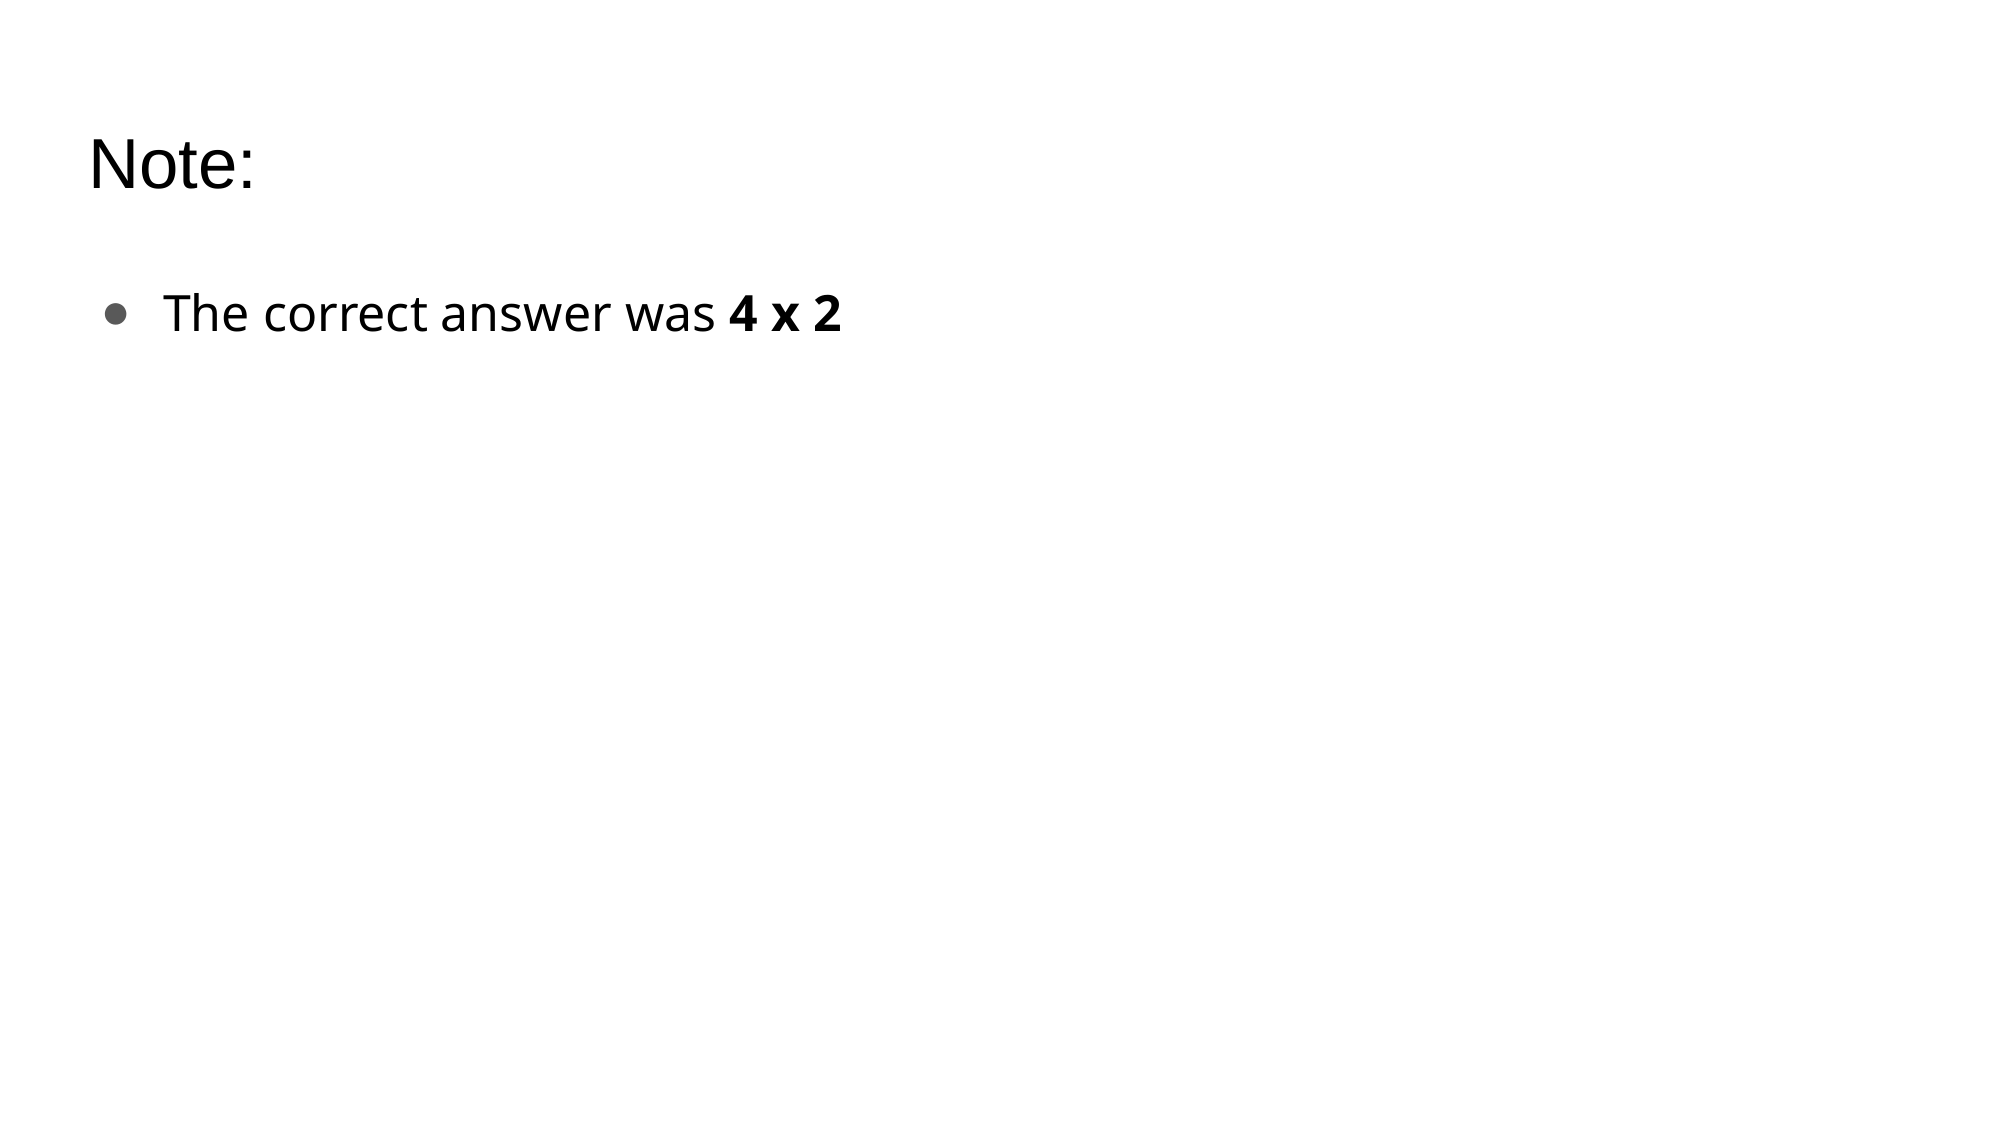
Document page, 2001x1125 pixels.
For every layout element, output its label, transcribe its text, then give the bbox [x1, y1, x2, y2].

list The correct answer was 4 x 2 [68, 252, 1932, 1000]
title Note: [68, 97, 1932, 223]
